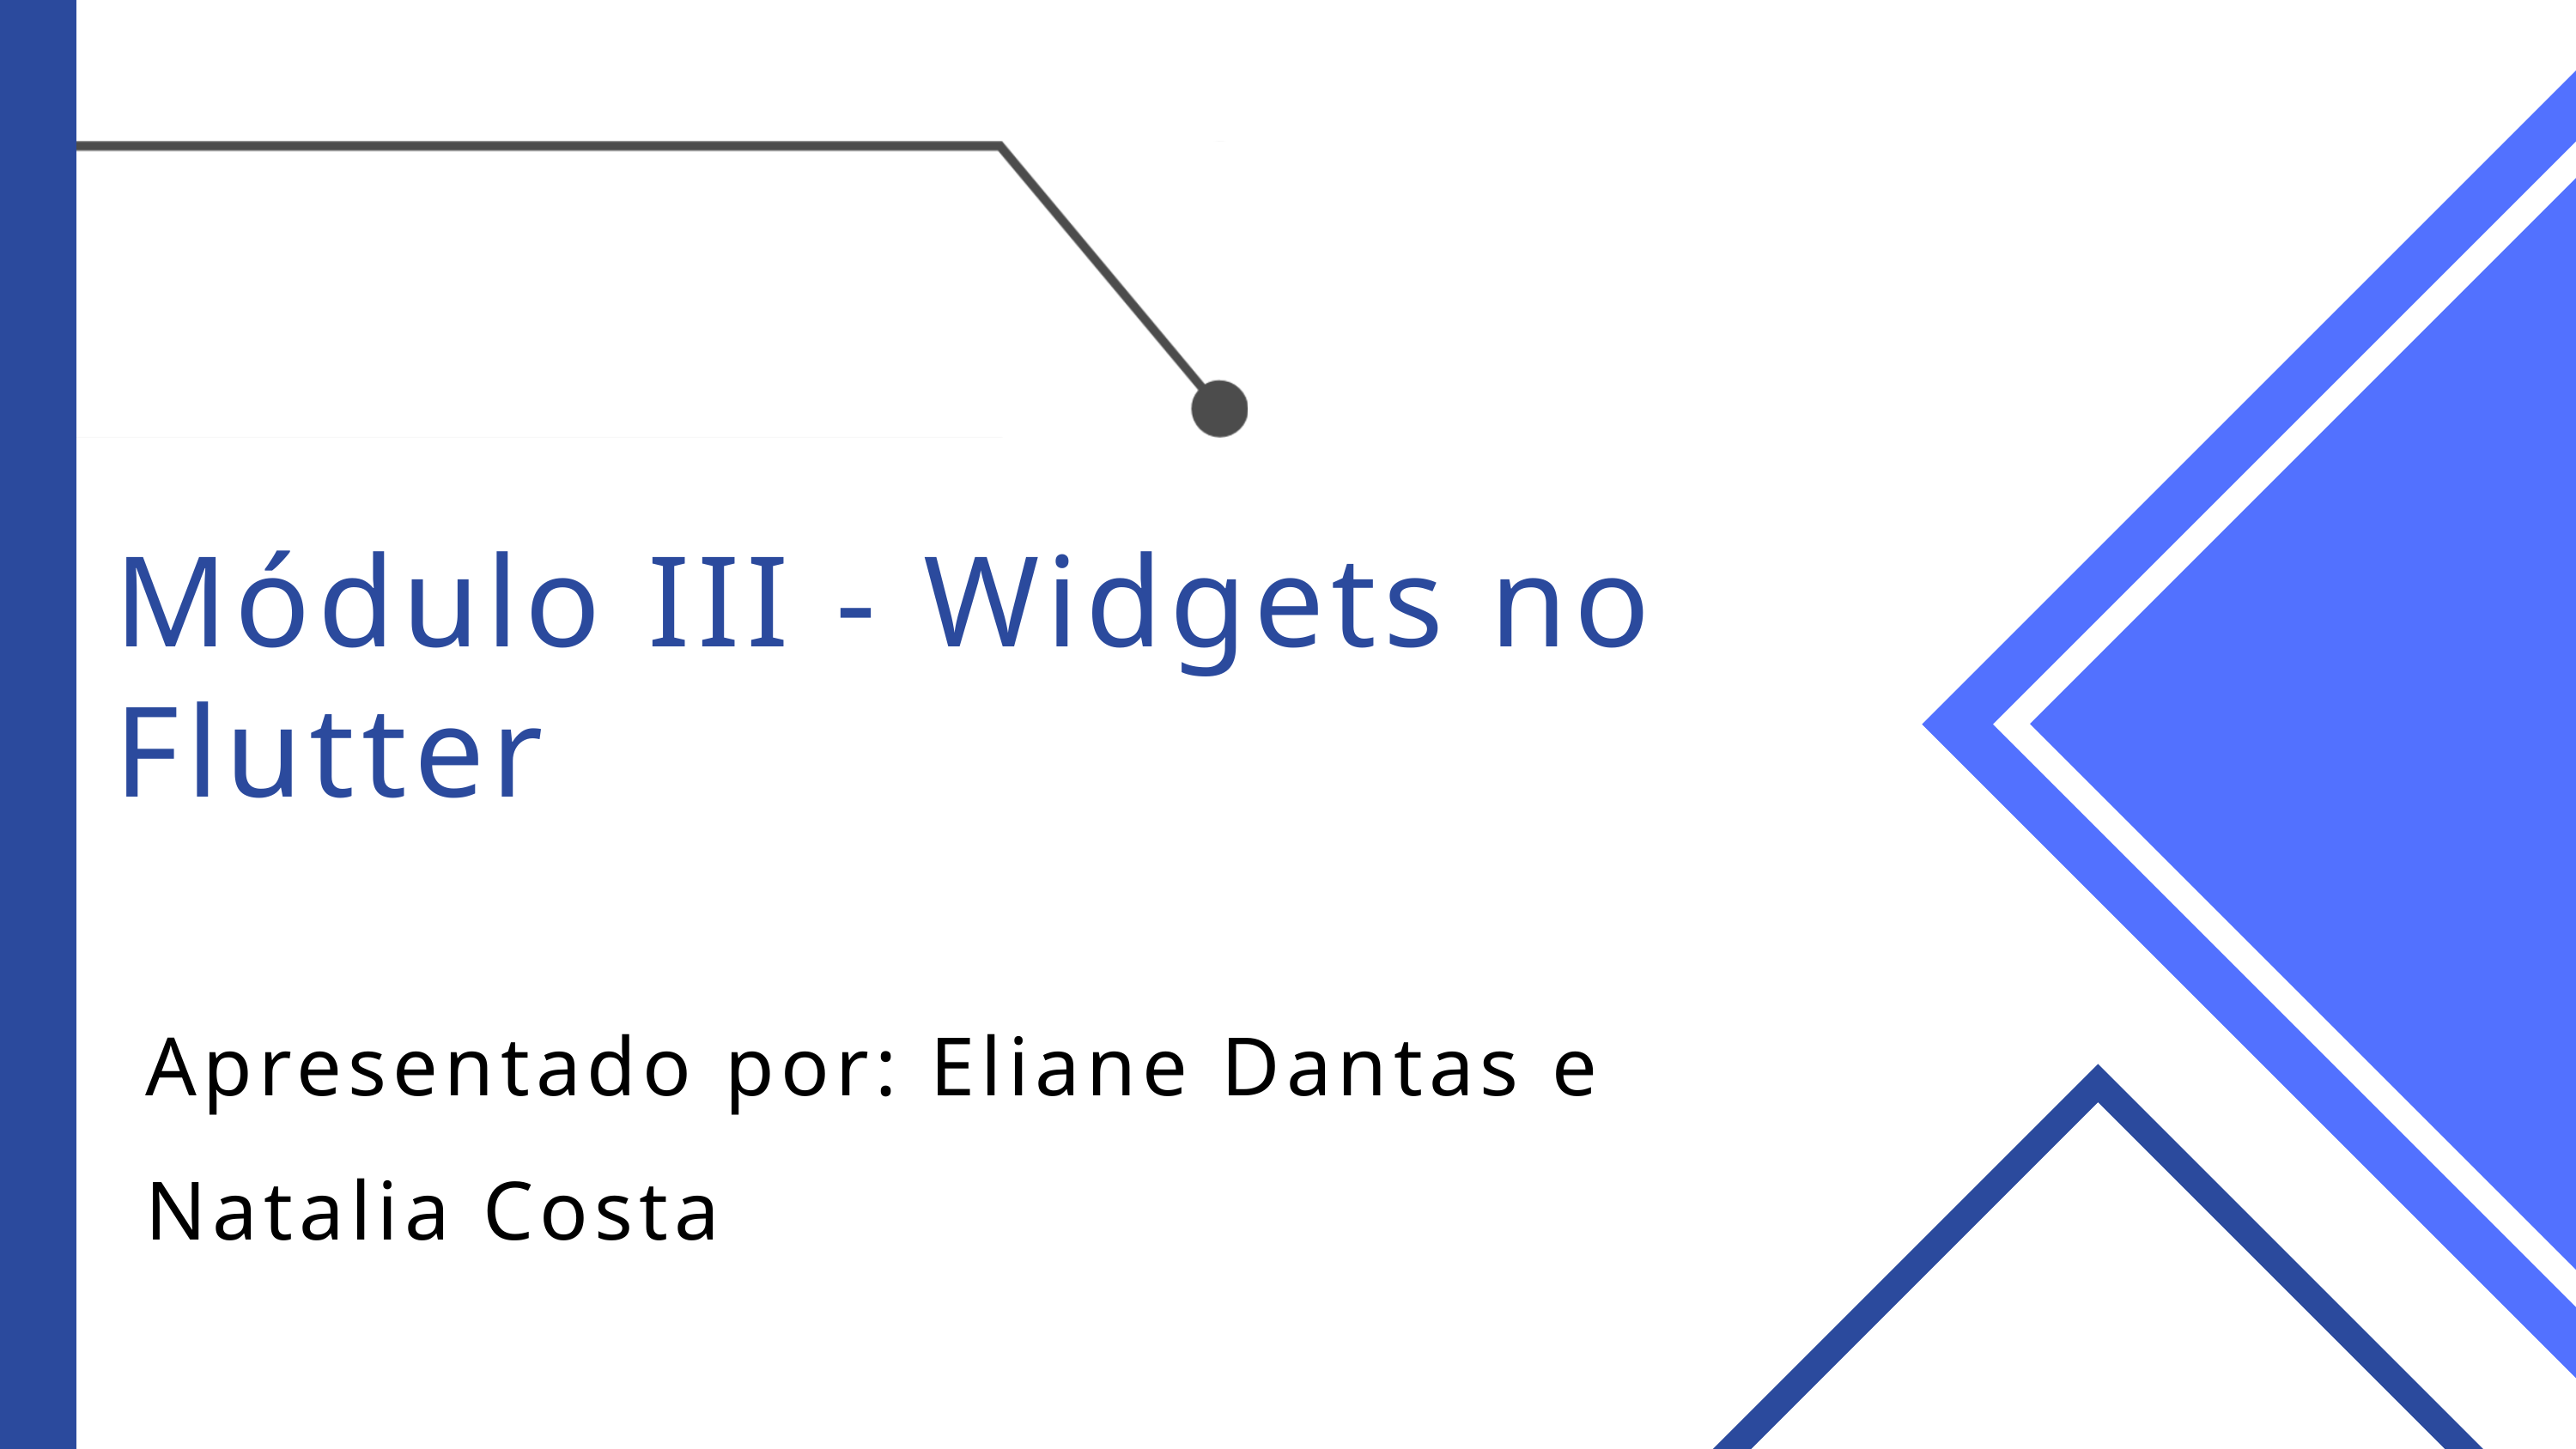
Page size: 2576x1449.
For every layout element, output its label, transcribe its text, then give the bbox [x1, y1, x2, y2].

text_box [83, 141, 1249, 438]
text_box Apresentado por: Eliane Dantas e Natalia Costa [145, 966, 1862, 1257]
text_box Módulo III - Widgets no Flutter [114, 521, 1892, 822]
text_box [2113, 261, 2576, 1187]
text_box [1683, 1196, 2419, 1449]
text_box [2163, 312, 2576, 1137]
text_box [0, 0, 76, 1449]
